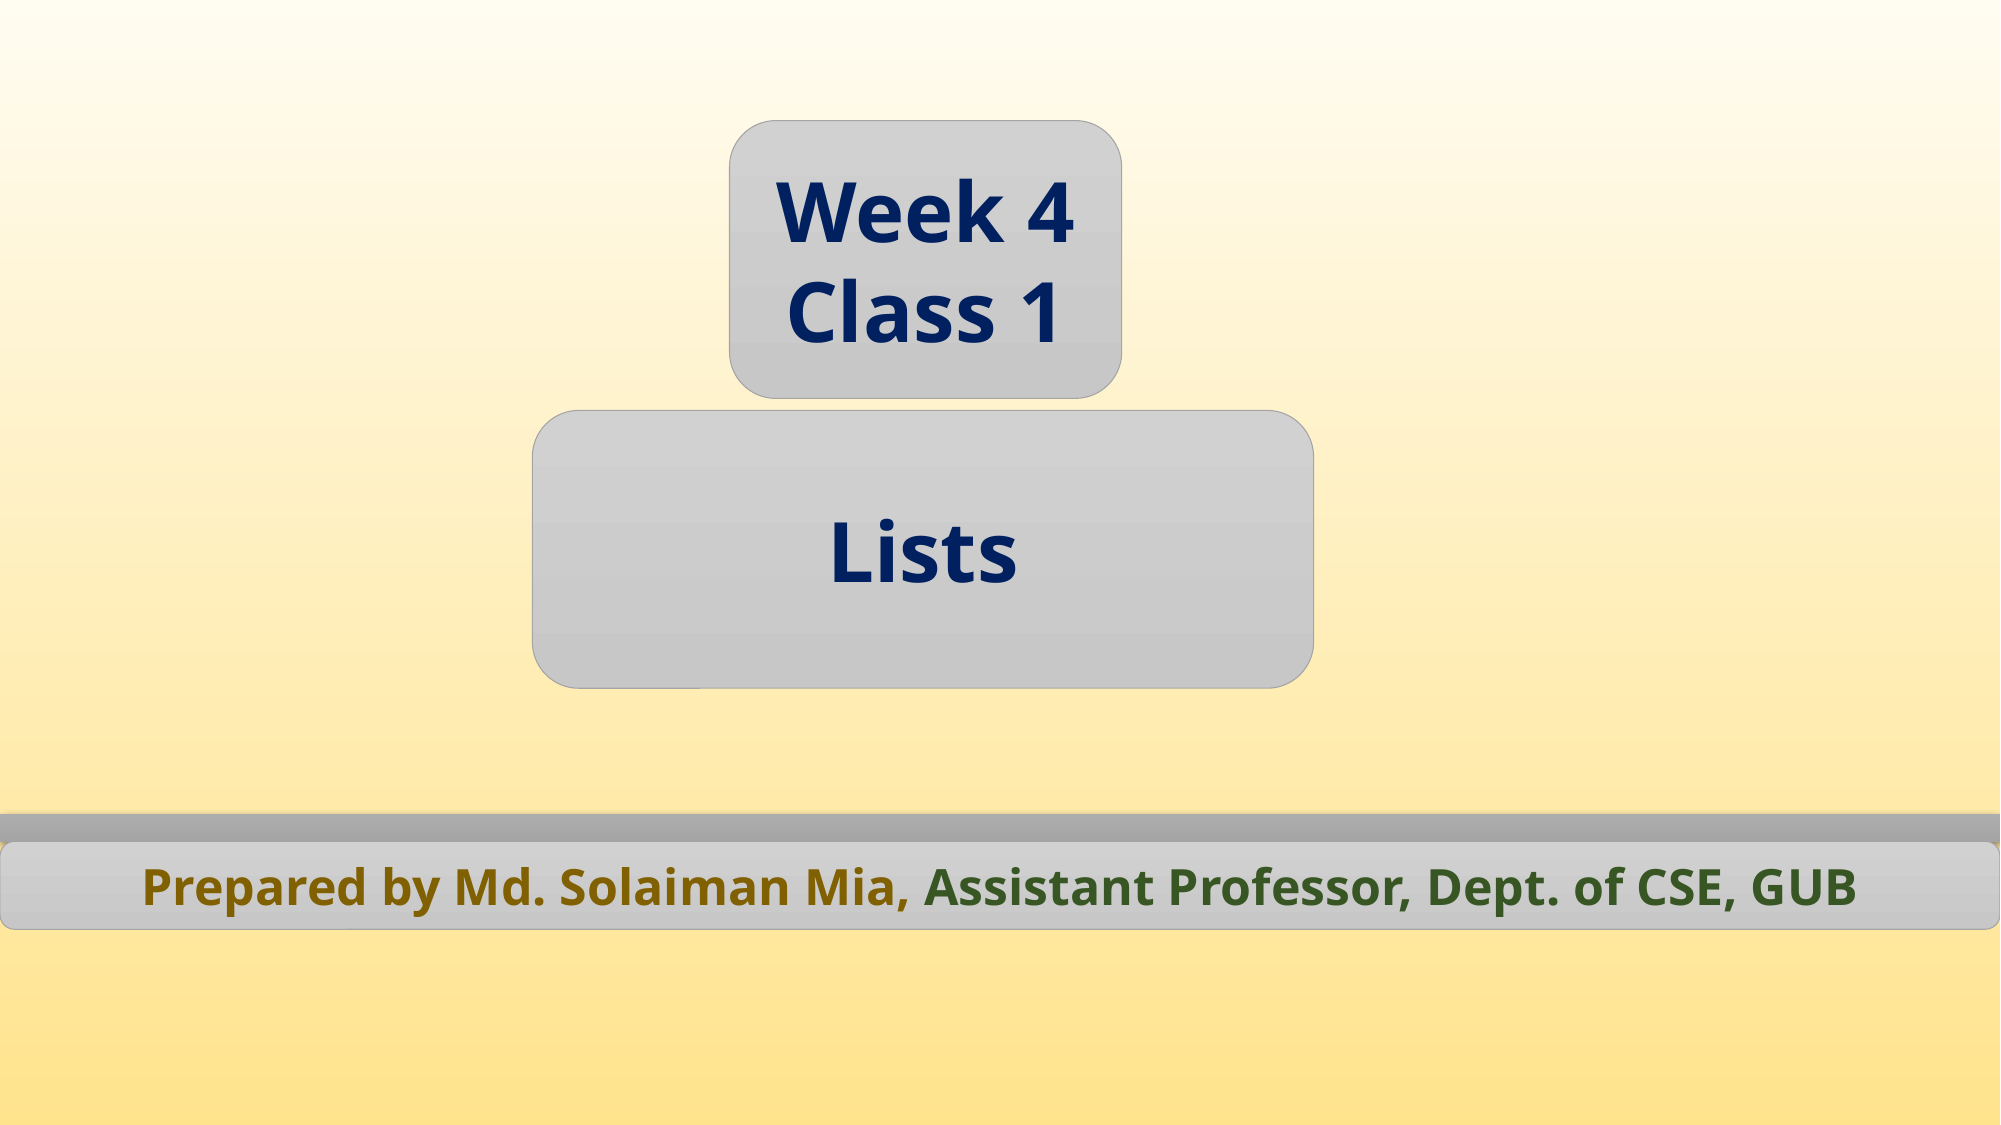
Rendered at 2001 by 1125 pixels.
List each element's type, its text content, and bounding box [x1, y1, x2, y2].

text_box Week 4 Class 1 [728, 120, 1123, 399]
text_box Prepared by Md. Solaiman Mia, Assistant Professor, Dept. of CSE, GUB [0, 840, 2000, 930]
text_box Lists [531, 409, 1315, 689]
text_box [0, 814, 2000, 842]
